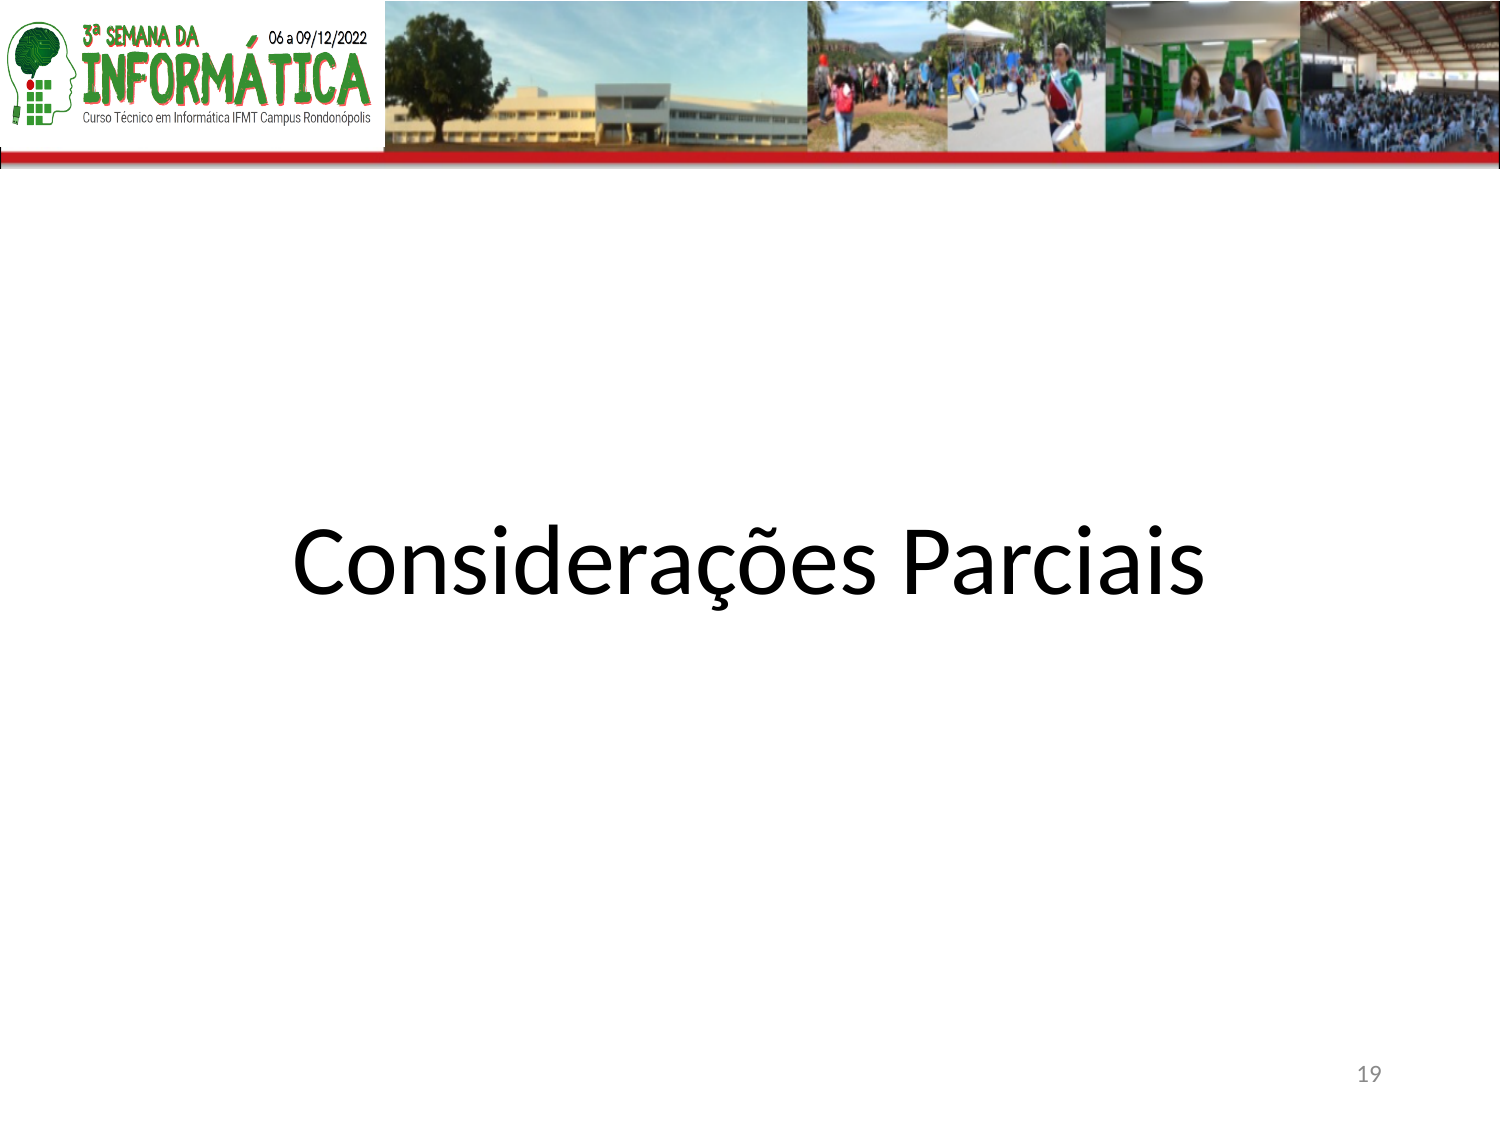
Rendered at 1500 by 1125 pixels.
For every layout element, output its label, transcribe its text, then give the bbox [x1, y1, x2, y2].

picture [0, 0, 1500, 169]
text_box ‹#› [1059, 1042, 1397, 1103]
title Considerações Parciais [125, 505, 1375, 620]
